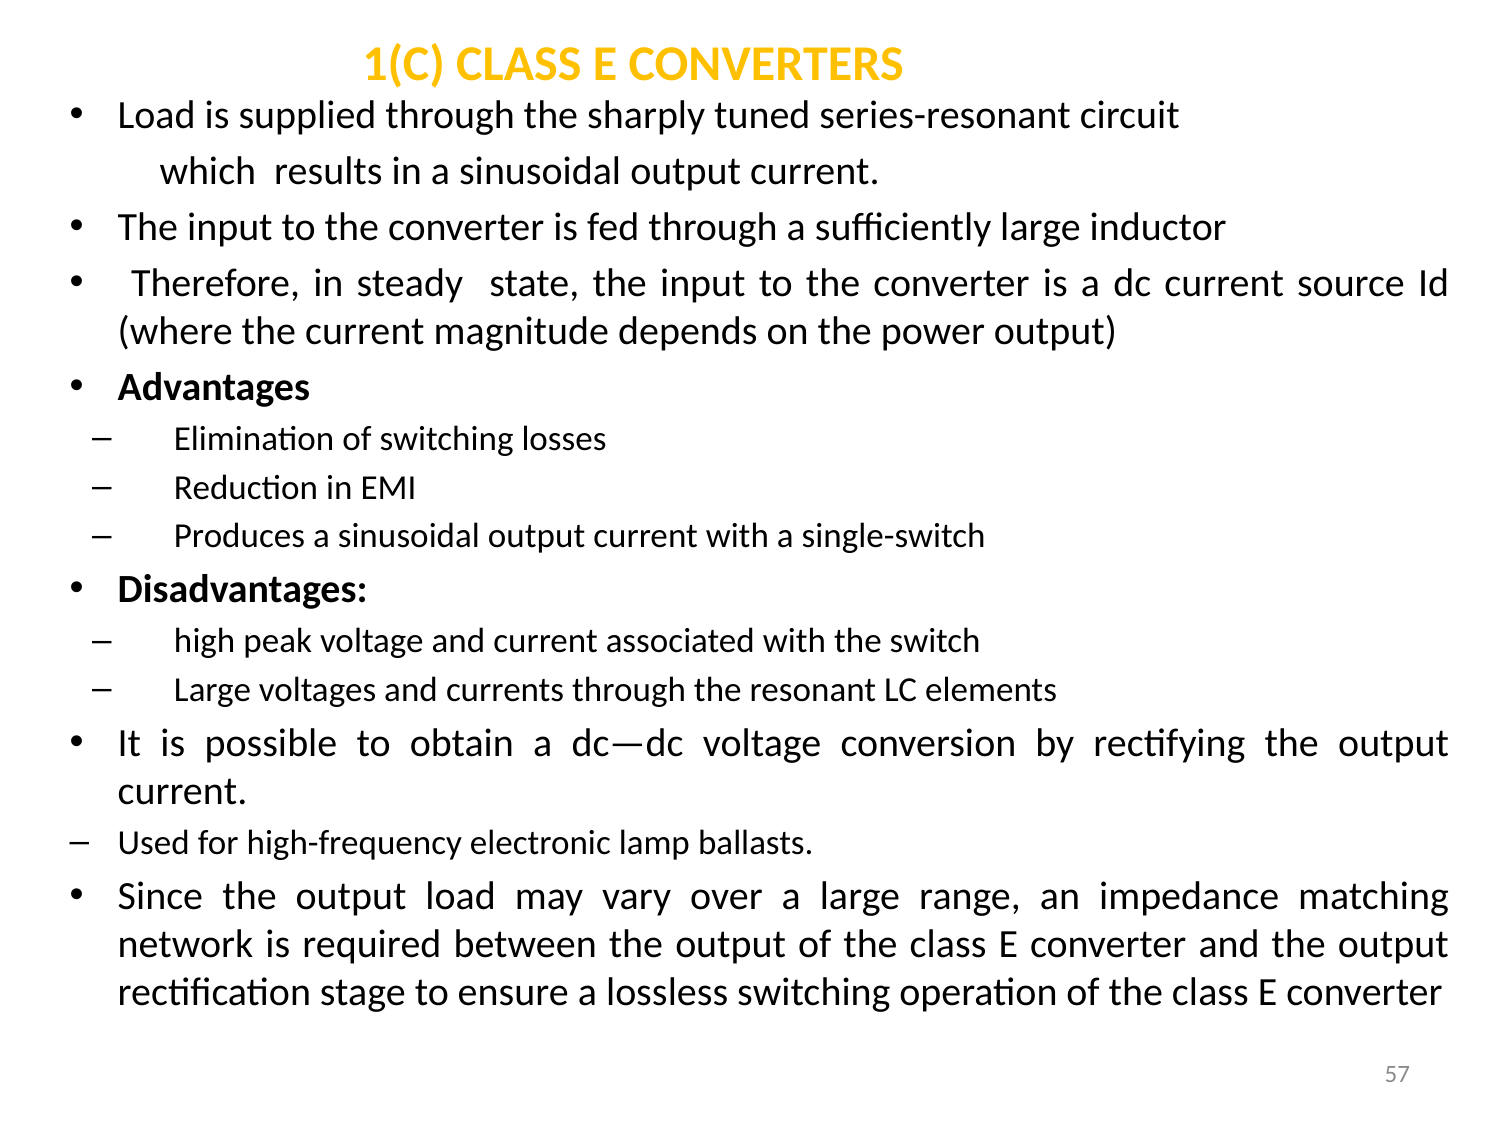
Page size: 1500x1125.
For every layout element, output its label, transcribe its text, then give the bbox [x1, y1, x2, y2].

slide_number 57 [1074, 1042, 1425, 1103]
title 1(C) CLASS E CONVERTERS [54, 0, 1212, 80]
list Load is supplied through the sharply tuned series-resonant circuit which results in a sinusoidal output current. The input to the converter is fed through a sufficiently large inductor Therefore, in steady state, the input to the converter is a dc current source Id (where the current magnitude depends on the power output) Advantages Elimination of switching losses Reduction in EMI Produces a sinusoidal output current with a single-switch Disadvantages: high peak voltage and current associated with the switch Large voltages and currents through the resonant LC elements It is possible to obtain a dc—dc voltage conversion by rectifying the output current. Used for high-frequency electronic lamp ballasts. Since the output load may vary over a large range, an impedance matching network is required between the output of the class E converter and the output rectification stage to ensure a lossless switching operation of the class E converter [54, 80, 1467, 1068]
